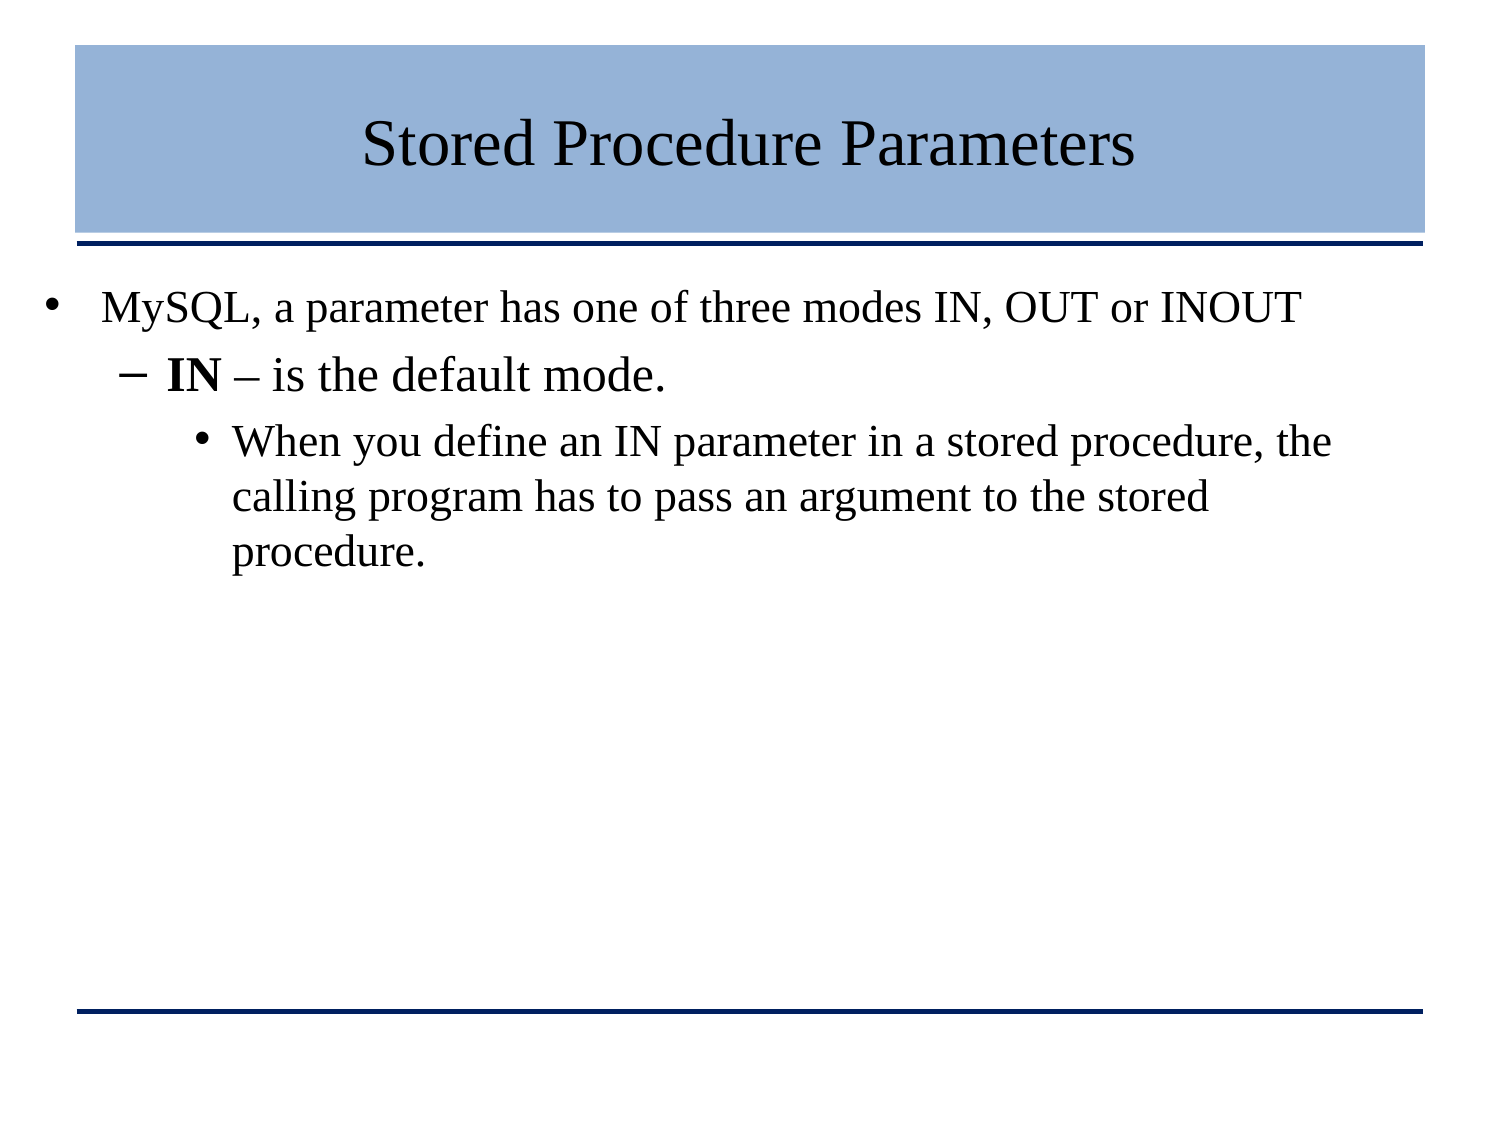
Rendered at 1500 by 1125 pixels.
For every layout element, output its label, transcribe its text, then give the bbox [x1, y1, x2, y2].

list MySQL, a parameter has one of three modes IN, OUT or INOUT IN – is the default mode. When you define an IN parameter in a stored procedure, the calling program has to pass an argument to the stored procedure. [29, 268, 1425, 1012]
title Stored Procedure Parameters [75, 45, 1425, 233]
